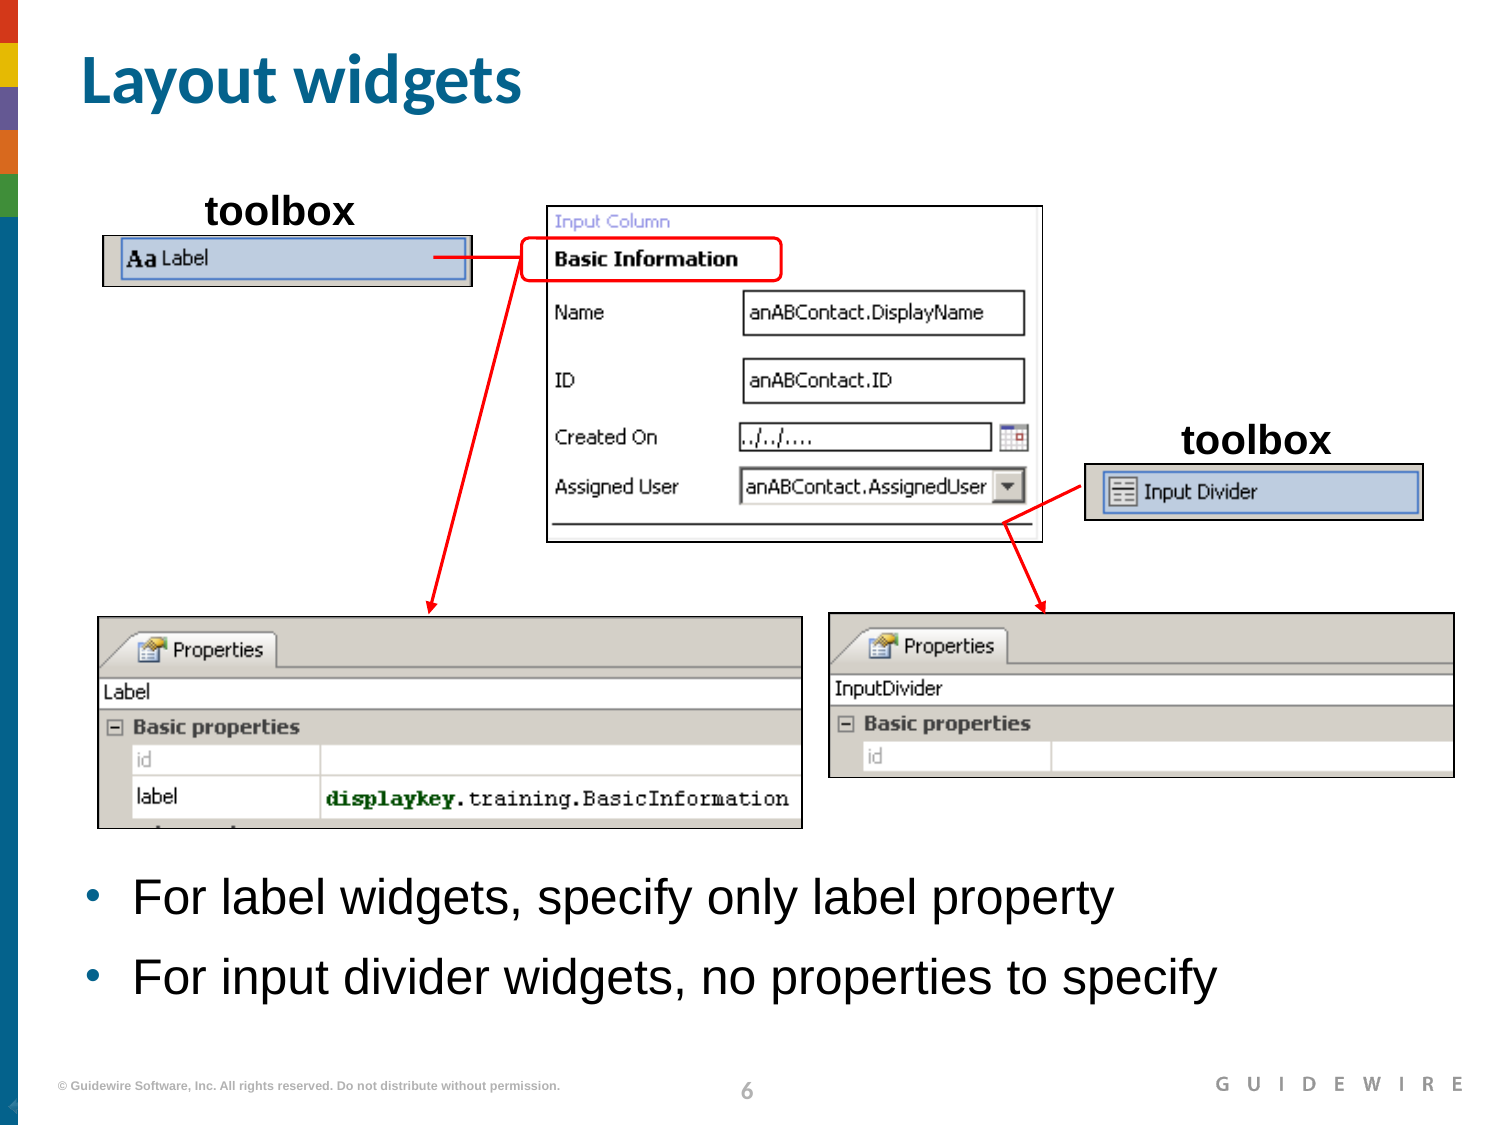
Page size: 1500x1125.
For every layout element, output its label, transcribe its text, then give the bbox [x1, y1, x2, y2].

text_box toolbox [176, 184, 385, 234]
title Layout widgets [81, 19, 1446, 142]
picture [547, 206, 1042, 542]
picture [1085, 464, 1423, 520]
picture [103, 236, 472, 286]
picture [1215, 1073, 1480, 1096]
text_box toolbox [1152, 413, 1361, 462]
picture [829, 613, 1454, 777]
picture [10, 1101, 18, 1111]
picture [0, 0, 18, 216]
text_box [1016, 551, 1046, 612]
list For label widgets, specify only label property For input divider widgets, no properties to specify [85, 864, 1450, 1049]
picture [98, 616, 802, 828]
text_box [425, 256, 522, 615]
text_box [521, 237, 542, 281]
